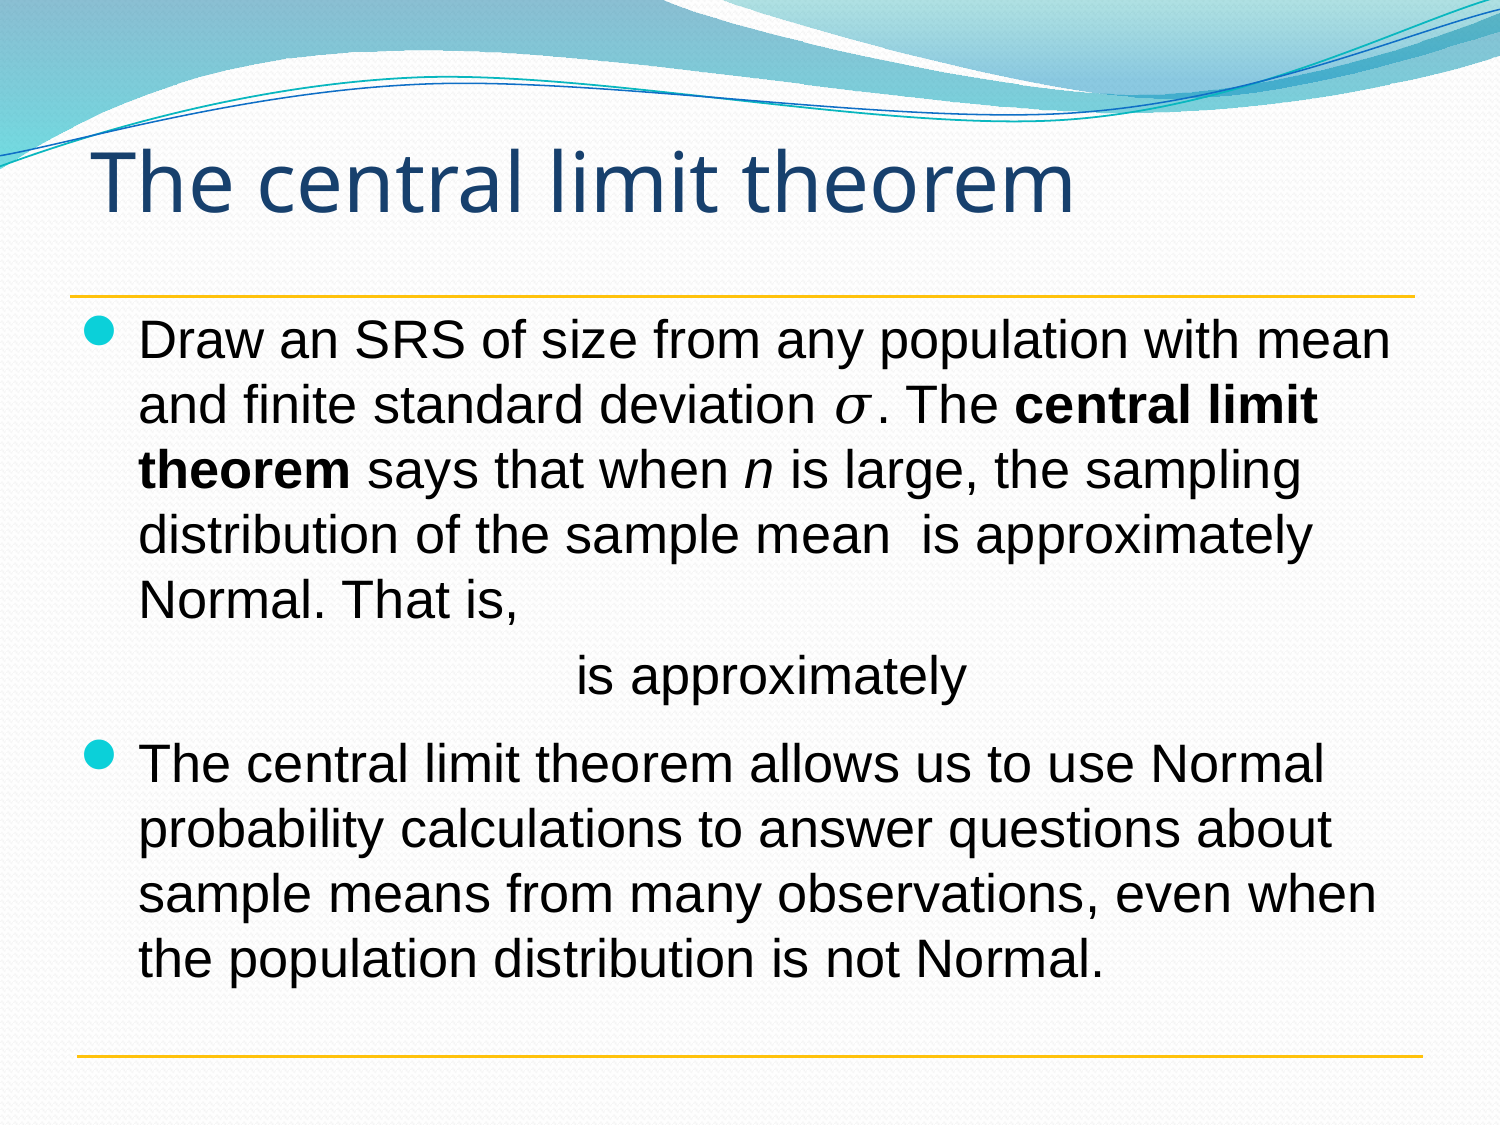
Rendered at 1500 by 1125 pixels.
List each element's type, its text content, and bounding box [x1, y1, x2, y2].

title The central limit theorem [90, 29, 1416, 230]
